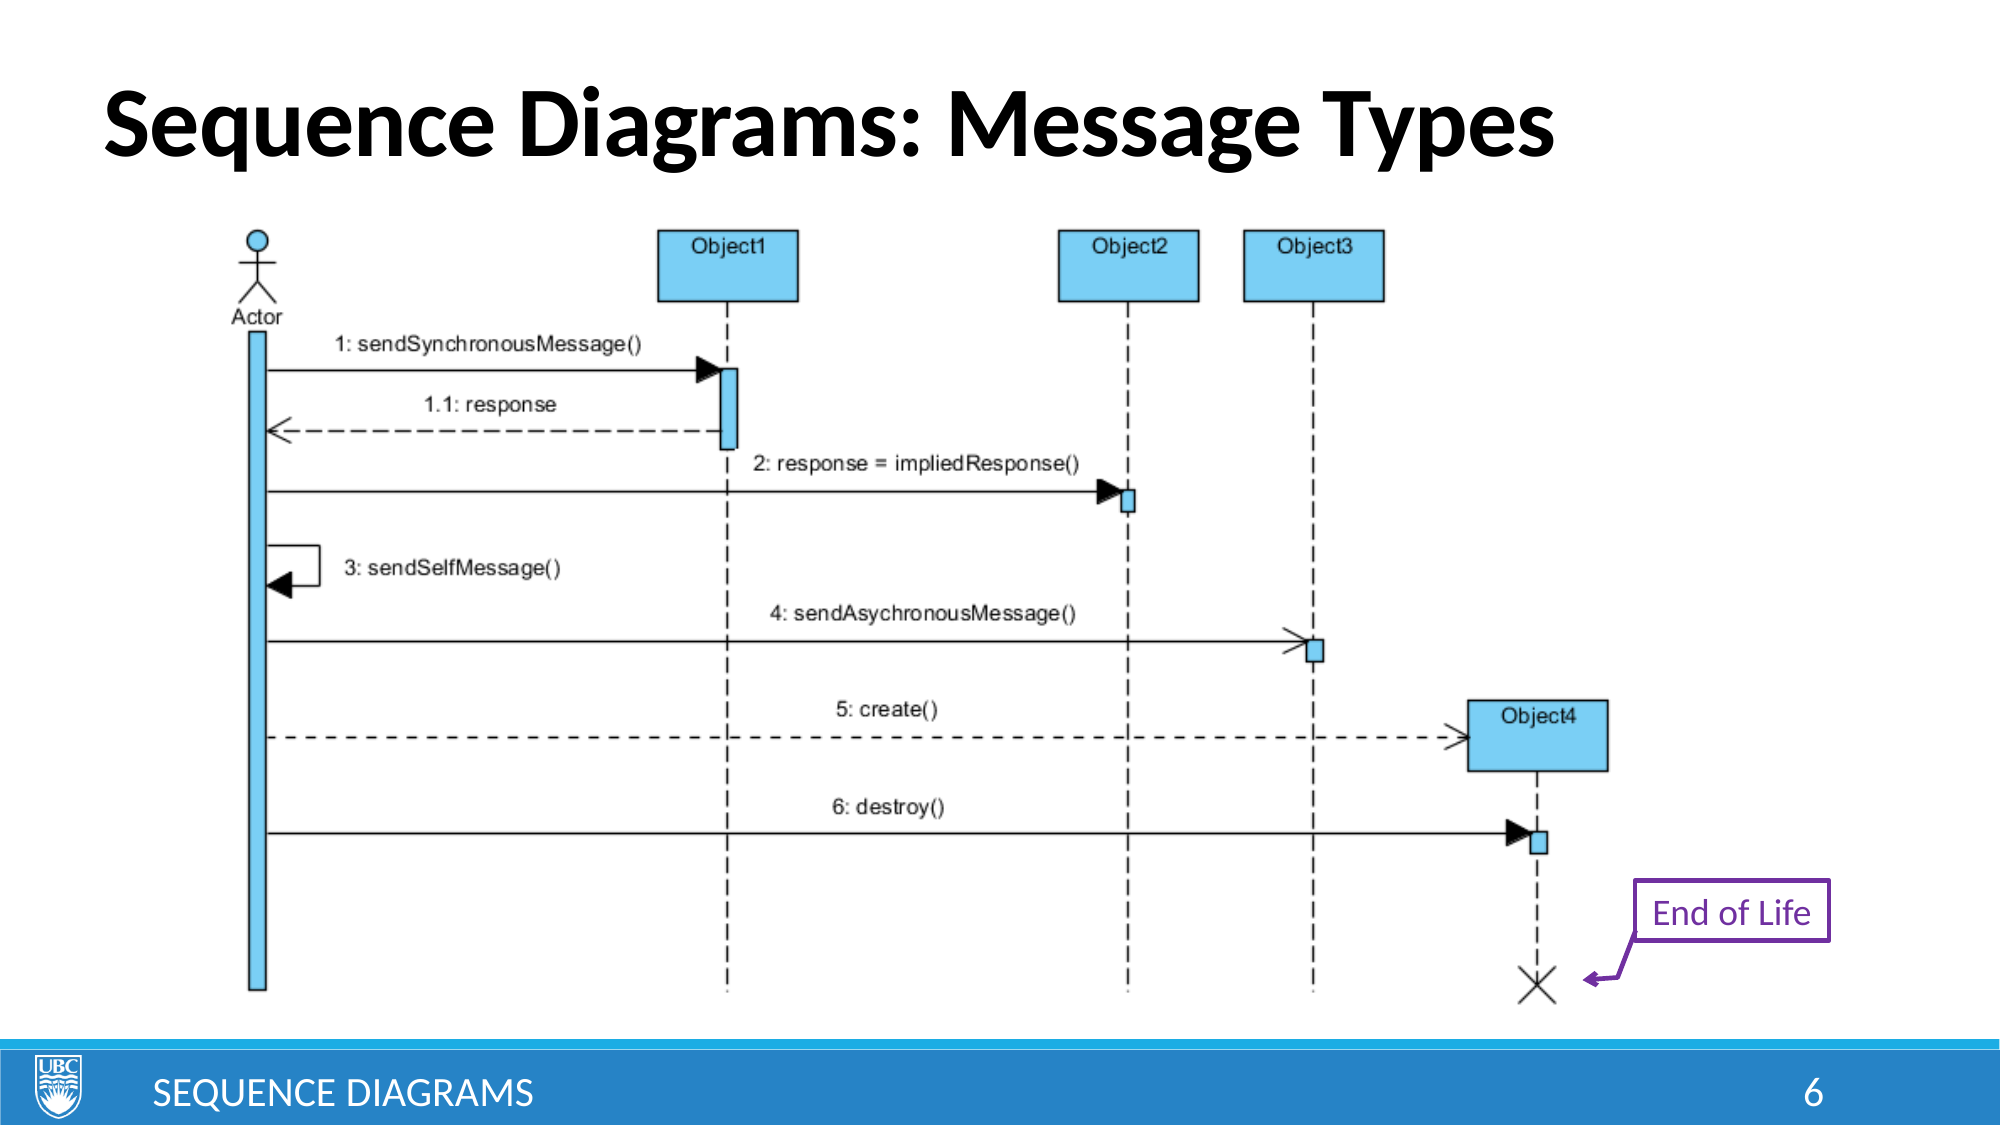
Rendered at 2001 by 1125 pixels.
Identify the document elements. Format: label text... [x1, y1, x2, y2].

picture [35, 1055, 82, 1119]
text_box End of Life [1648, 879, 1830, 942]
title Sequence Diagrams: Message Types [88, 56, 1739, 185]
footer Sequence Diagrams [137, 1059, 1396, 1120]
picture [192, 209, 1641, 1036]
slide_number 6 [1624, 1059, 1840, 1120]
